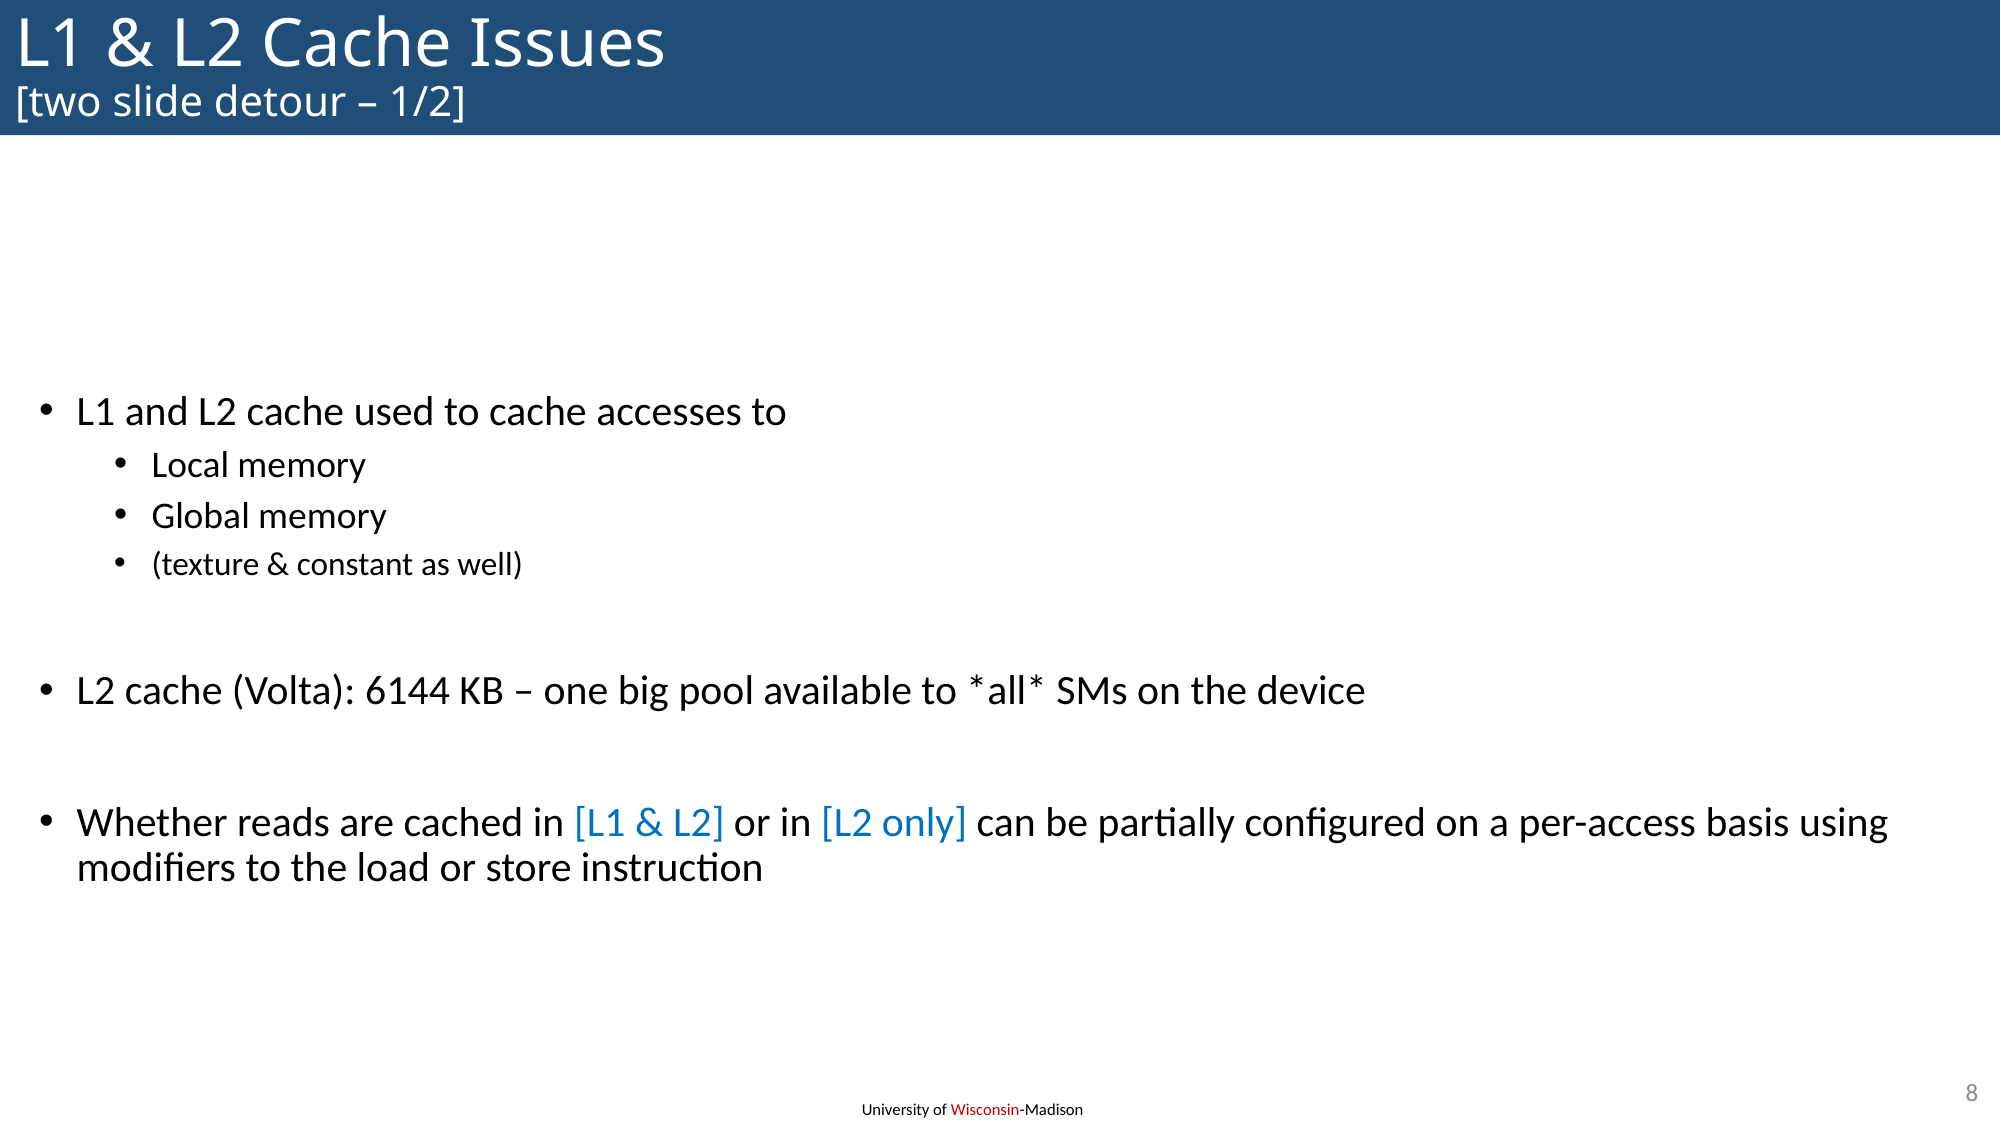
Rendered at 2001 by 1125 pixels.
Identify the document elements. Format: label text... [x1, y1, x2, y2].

list L1 and L2 cache used to cache accesses to Local memory Global memory (texture & constant as well) L2 cache (Volta): 6144 KB – one big pool available to *all* SMs on the device Whether reads are cached in [L1 & L2] or in [L2 only] can be partially configured on a per-access basis using modifiers to the load or store instruction [24, 245, 1987, 1055]
slide_number 8 [1879, 1069, 1994, 1114]
title L1 & L2 Cache Issues [two slide detour – 1/2] [0, 0, 2000, 136]
